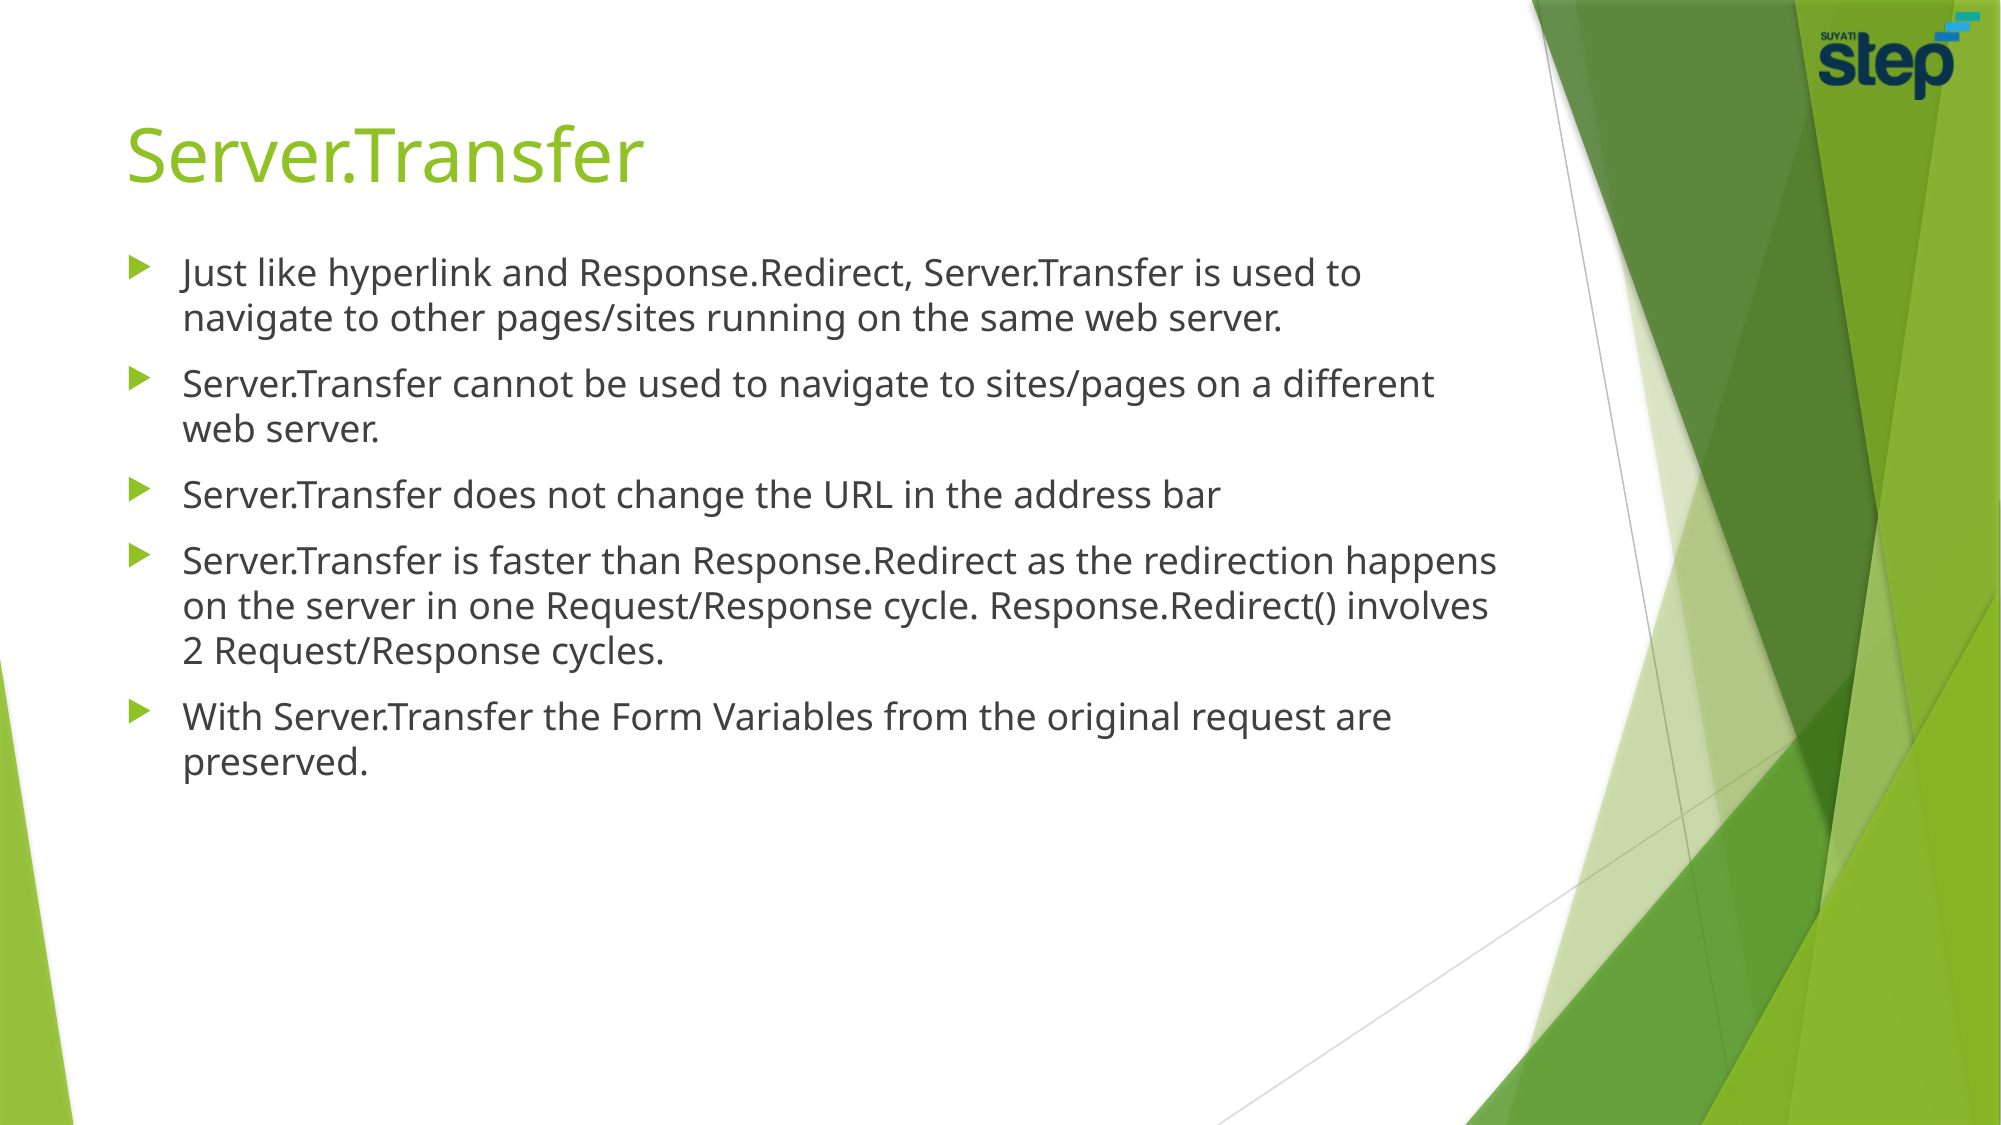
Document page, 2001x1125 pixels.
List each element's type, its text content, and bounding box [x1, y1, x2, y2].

title Server.Transfer [111, 99, 1522, 241]
picture [1819, 12, 1981, 101]
list Just like hyperlink and Response.Redirect, Server.Transfer is used to navigate to other pages/sites running on the same web server. Server.Transfer cannot be used to navigate to sites/pages on a different web server. Server.Transfer does not change the URL in the address bar Server.Transfer is faster than Response.Redirect as the redirection happens on the server in one Request/Response cycle. Response.Redirect() involves 2 Request/Response cycles. With Server.Transfer the Form Variables from the original request are preserved. [111, 241, 1522, 879]
